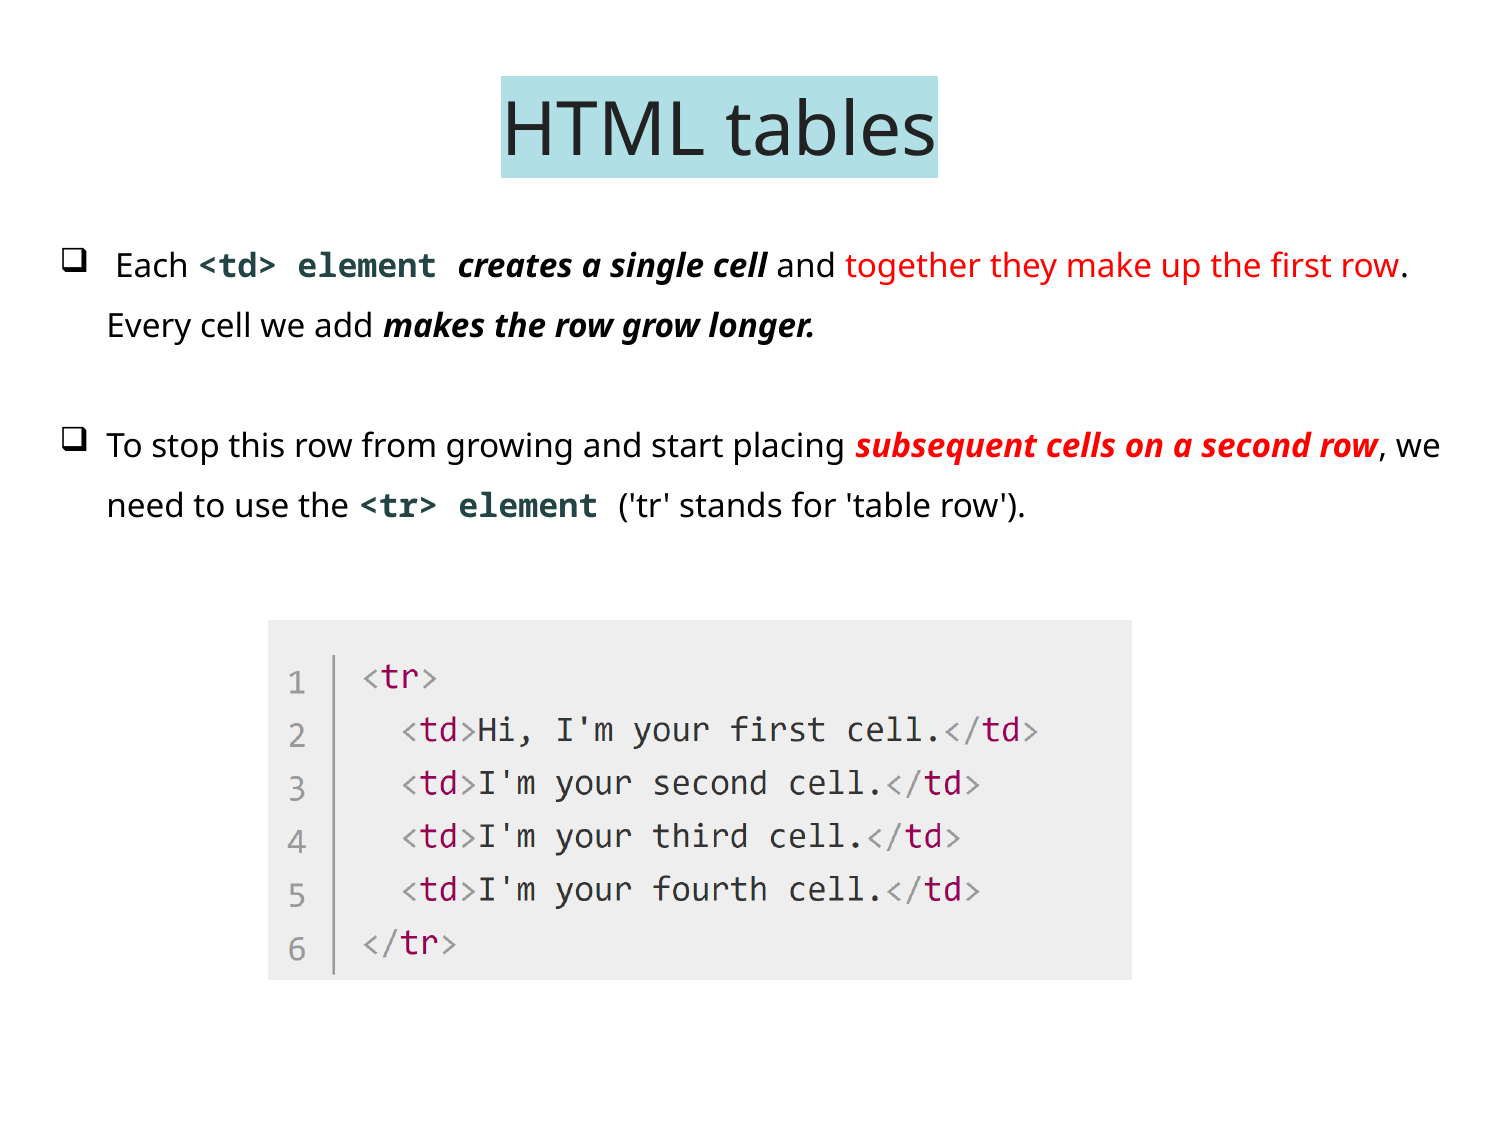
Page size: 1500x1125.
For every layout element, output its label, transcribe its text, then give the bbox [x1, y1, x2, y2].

list Each <td> element creates a single cell and together they make up the first row. Every cell we add makes the row grow longer. To stop this row from growing and start placing subsequent cells on a second row, we need to use the <tr> element ('tr' stands for 'table row'). [44, 209, 1488, 1075]
picture [268, 619, 1132, 980]
title HTML tables [44, 52, 1395, 172]
